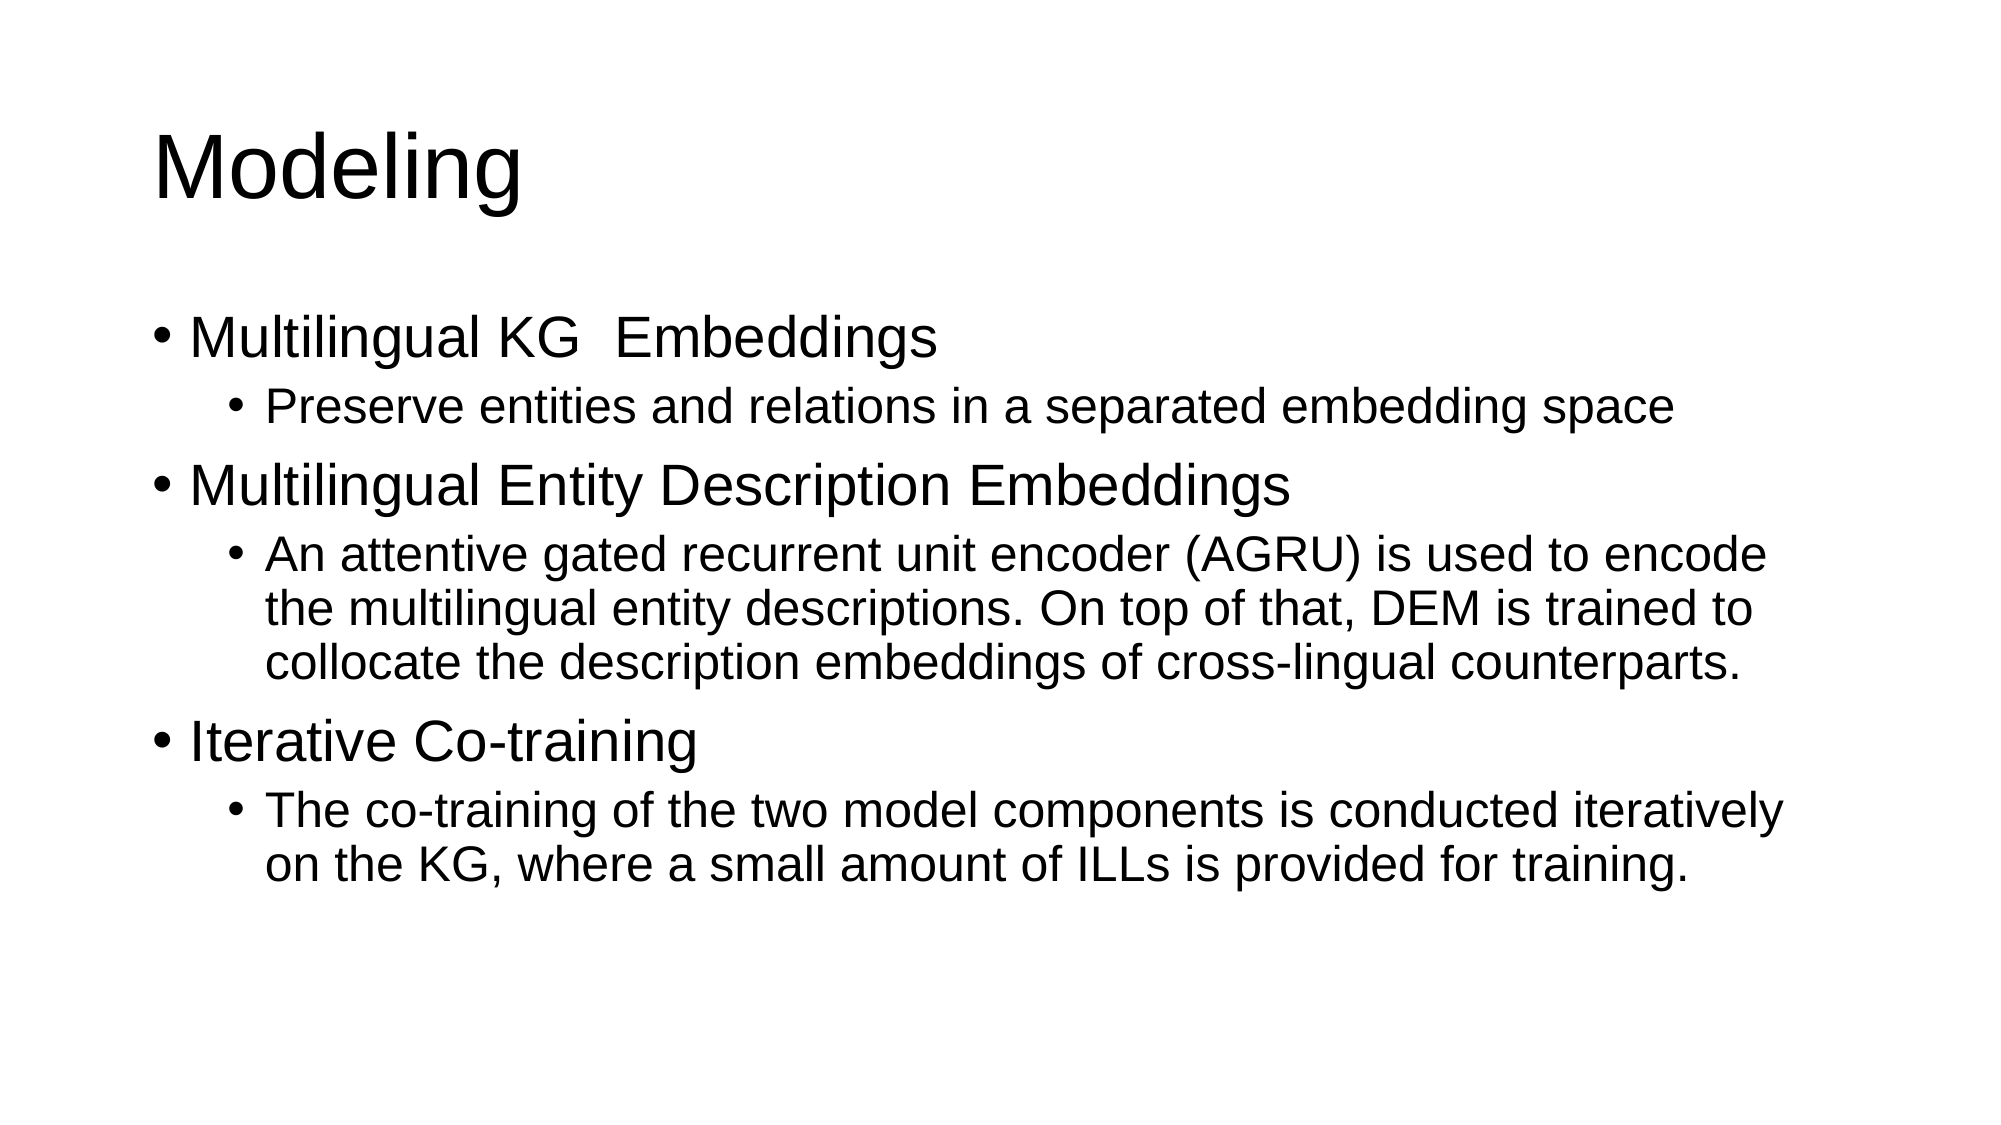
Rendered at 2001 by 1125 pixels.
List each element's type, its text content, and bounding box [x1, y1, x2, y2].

list Multilingual KG Embeddings Preserve entities and relations in a separated embedding space Multilingual Entity Description Embeddings An attentive gated recurrent unit encoder (AGRU) is used to encode the multilingual entity descriptions. On top of that, DEM is trained to collocate the description embeddings of cross-lingual counterparts. Iterative Co-training The co-training of the two model components is conducted iteratively on the KG, where a small amount of ILLs is provided for training. [137, 299, 1863, 1014]
title Modeling [137, 59, 1863, 278]
